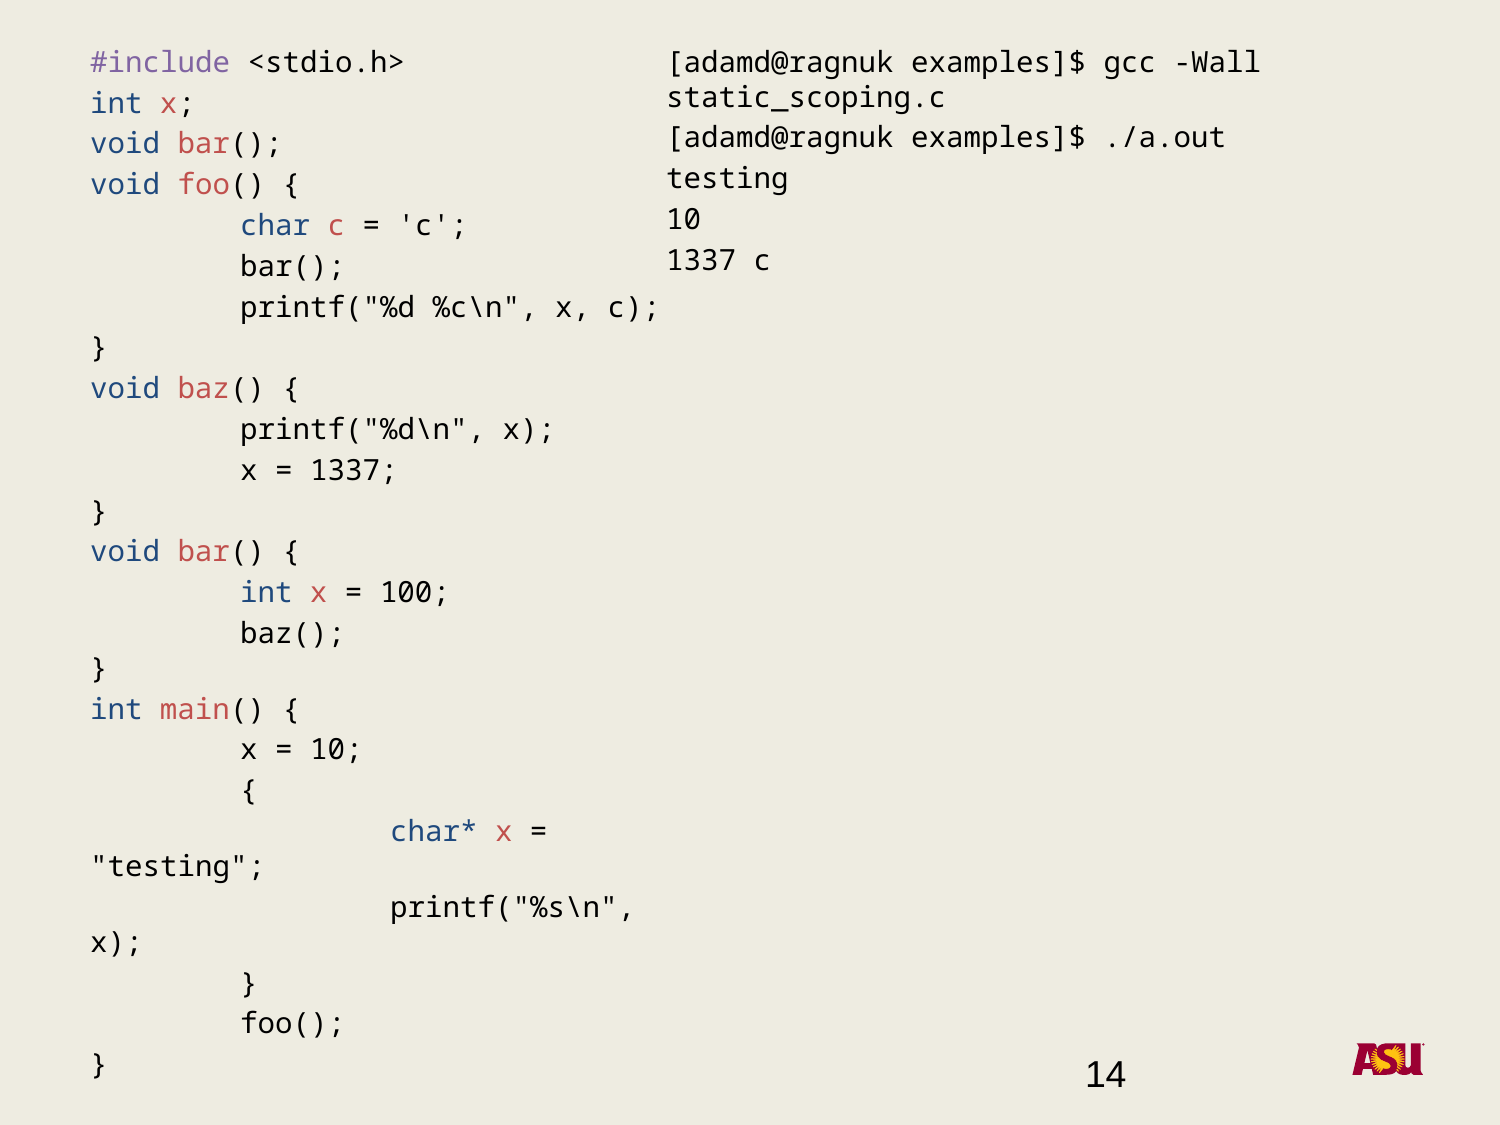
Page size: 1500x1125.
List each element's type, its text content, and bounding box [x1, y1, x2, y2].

list #include <stdio.h> int x; void bar(); void foo() { char c = 'c'; bar(); printf("%d %c\n", x, c); } void baz() { printf("%d\n", x); x = 1337; } void bar() { int x = 100; baz(); } int main() { x = 10; { char* x = "testing"; printf("%s\n", x); } foo(); } [75, 35, 650, 1005]
slide_number 14 [1070, 1042, 1421, 1103]
text_box [adamd@ragnuk examples]$ gcc -Wall static_scoping.c [adamd@ragnuk examples]$ ./a.out testing 10 1337 c [650, 35, 1500, 1005]
